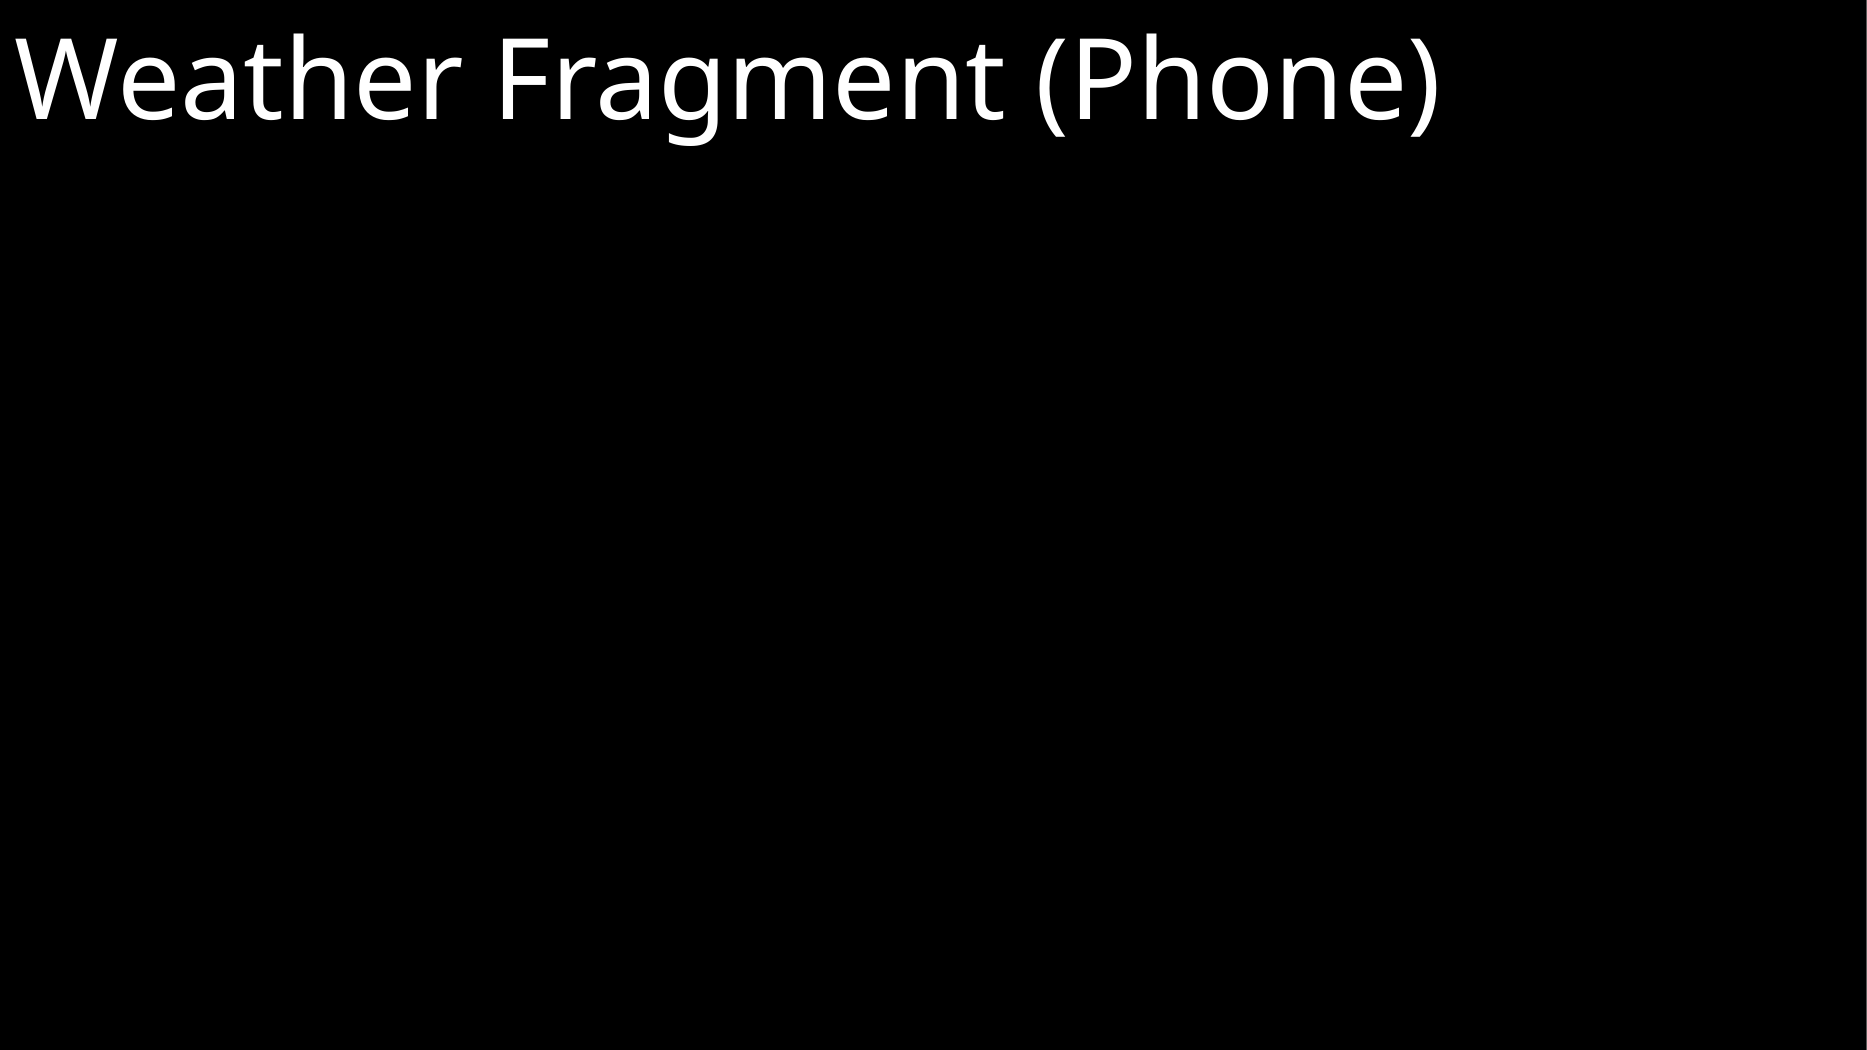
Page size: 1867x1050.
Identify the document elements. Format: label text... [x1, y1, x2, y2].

text_box Weather Fragment (Phone) [0, 0, 1867, 150]
